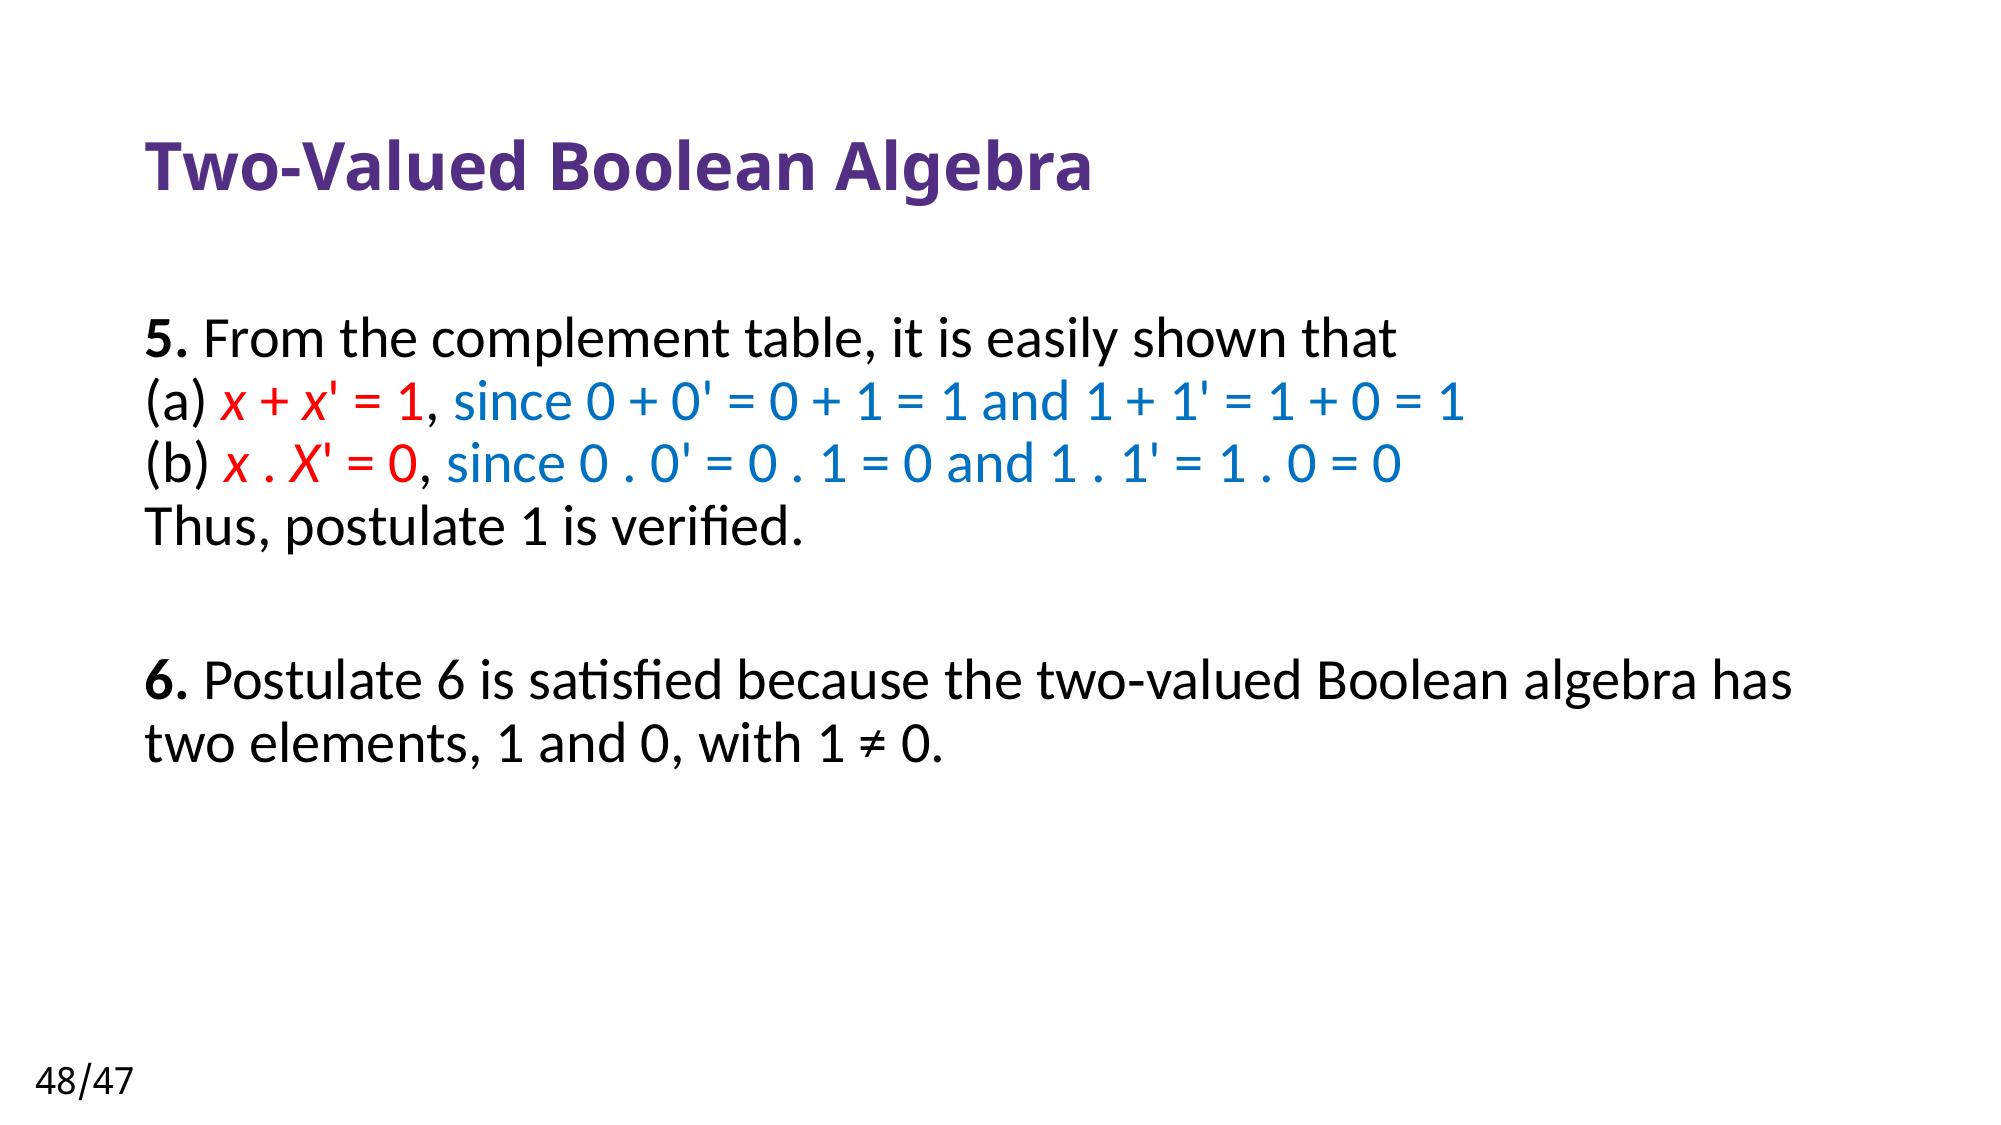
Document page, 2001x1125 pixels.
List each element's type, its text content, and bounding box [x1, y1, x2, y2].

title Two-Valued Boolean Algebra [136, 59, 1863, 278]
list 5. From the complement table, it is easily shown that (a) x + x' = 1, since 0 + 0' = 0 + 1 = 1 and 1 + 1' = 1 + 0 = 1 (b) x . X' = 0, since 0 . 0' = 0 . 1 = 0 and 1 . 1' = 1 . 0 = 0 Thus, postulate 1 is verified. 6. Postulate 6 is satisfied because the two‐valued Boolean algebra has two elements, 1 and 0, with 1 ≠ 0. [136, 298, 1863, 1014]
